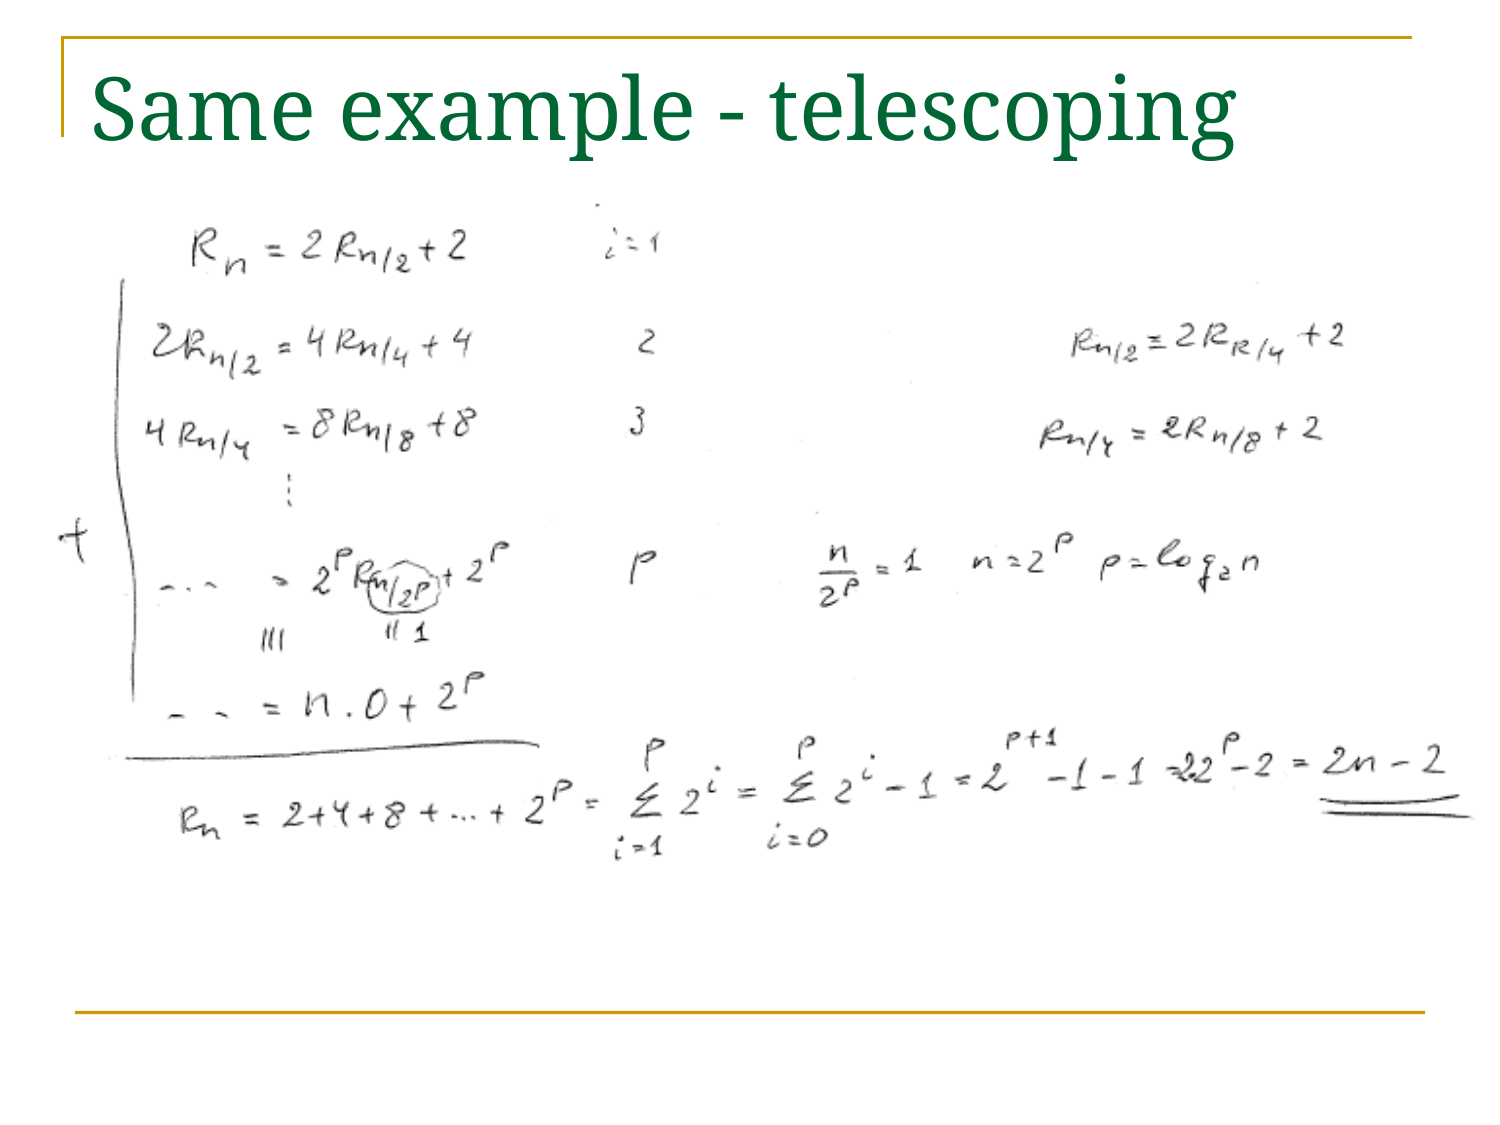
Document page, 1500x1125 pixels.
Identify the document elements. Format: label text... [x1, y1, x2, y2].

picture [37, 187, 1476, 865]
title Same example - telescoping [75, 45, 1425, 185]
